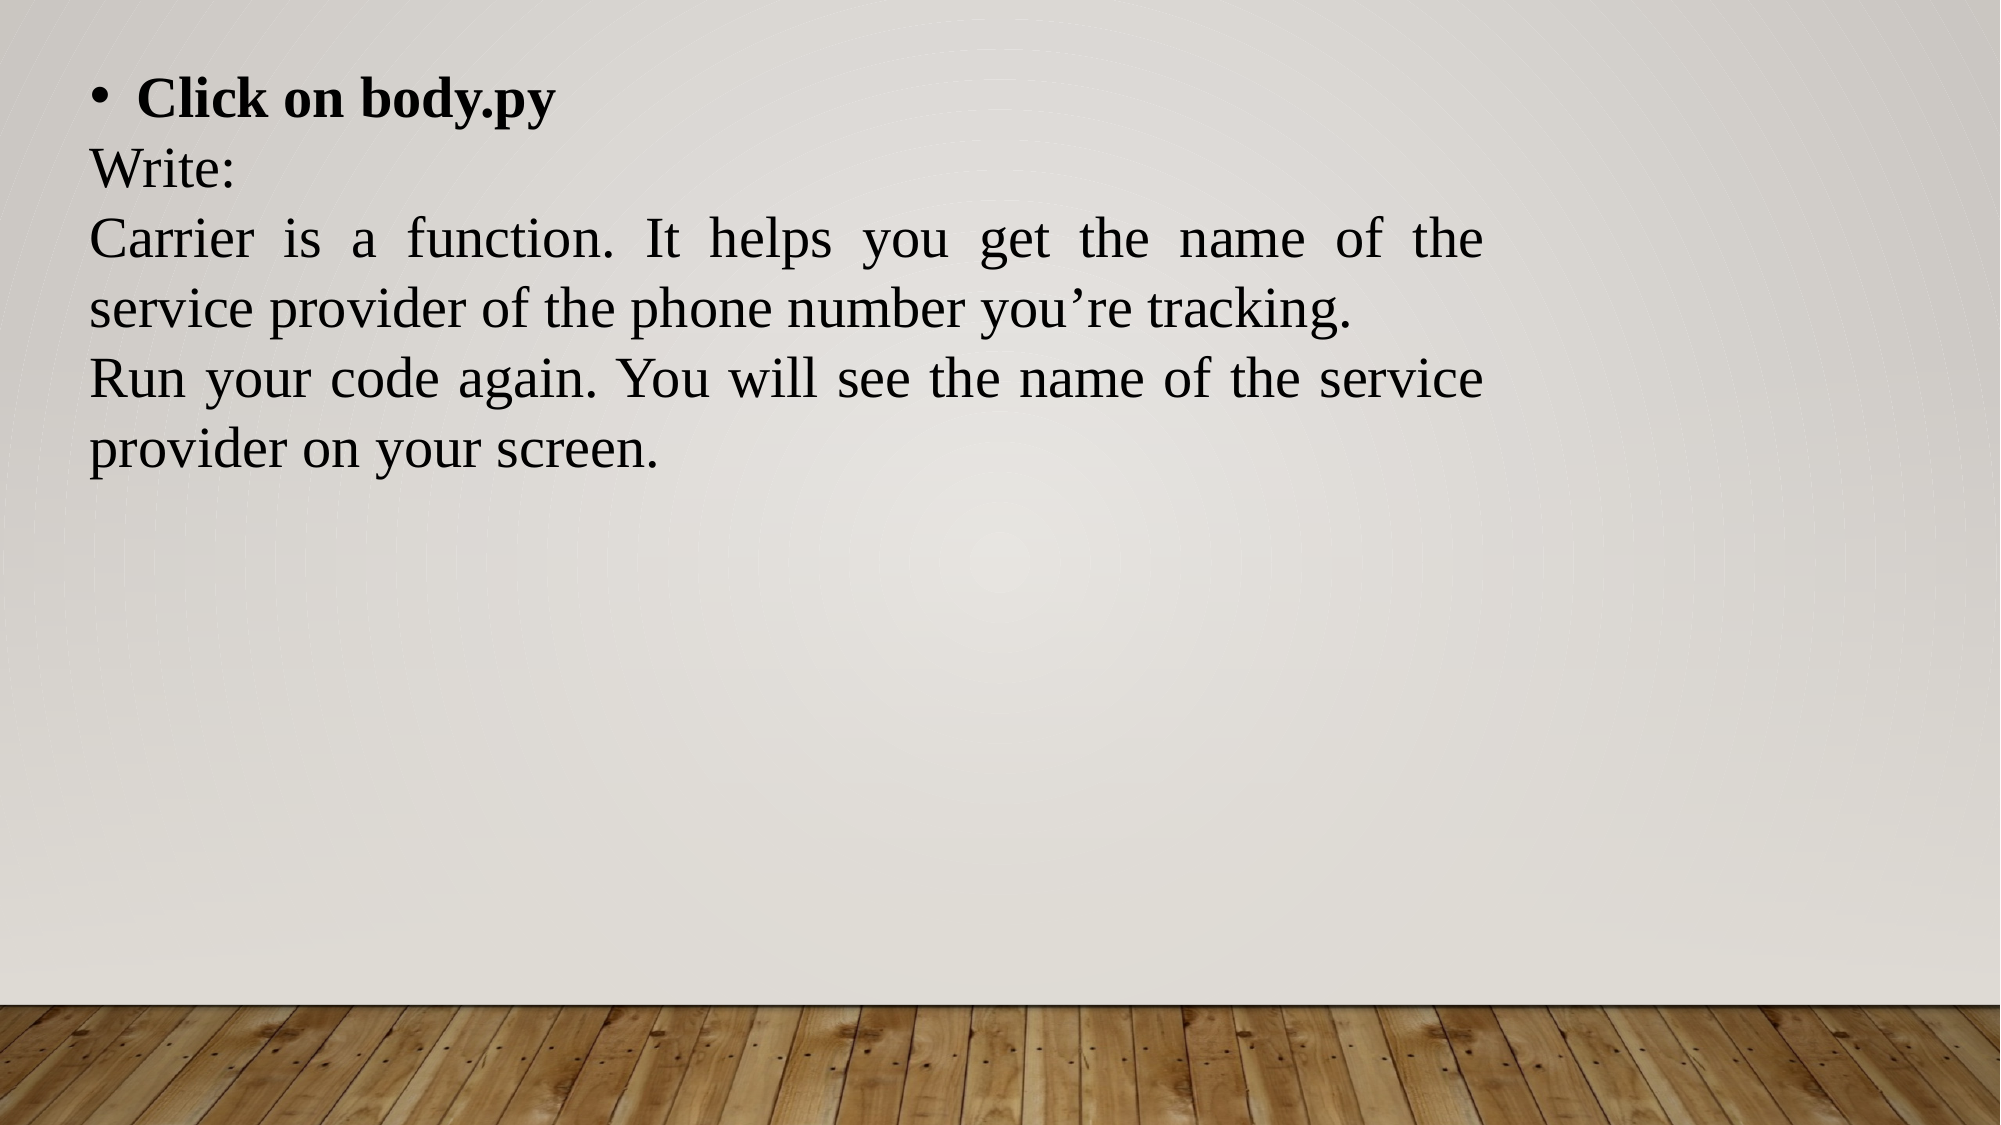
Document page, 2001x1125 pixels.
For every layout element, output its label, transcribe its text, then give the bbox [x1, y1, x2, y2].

picture [0, 1005, 2000, 1125]
text_box Click on body.py Write: Carrier is a function. It helps you get the name of the service provider of the phone number you’re tracking. Run your code again. You will see the name of the service provider on your screen. [74, 52, 1500, 627]
